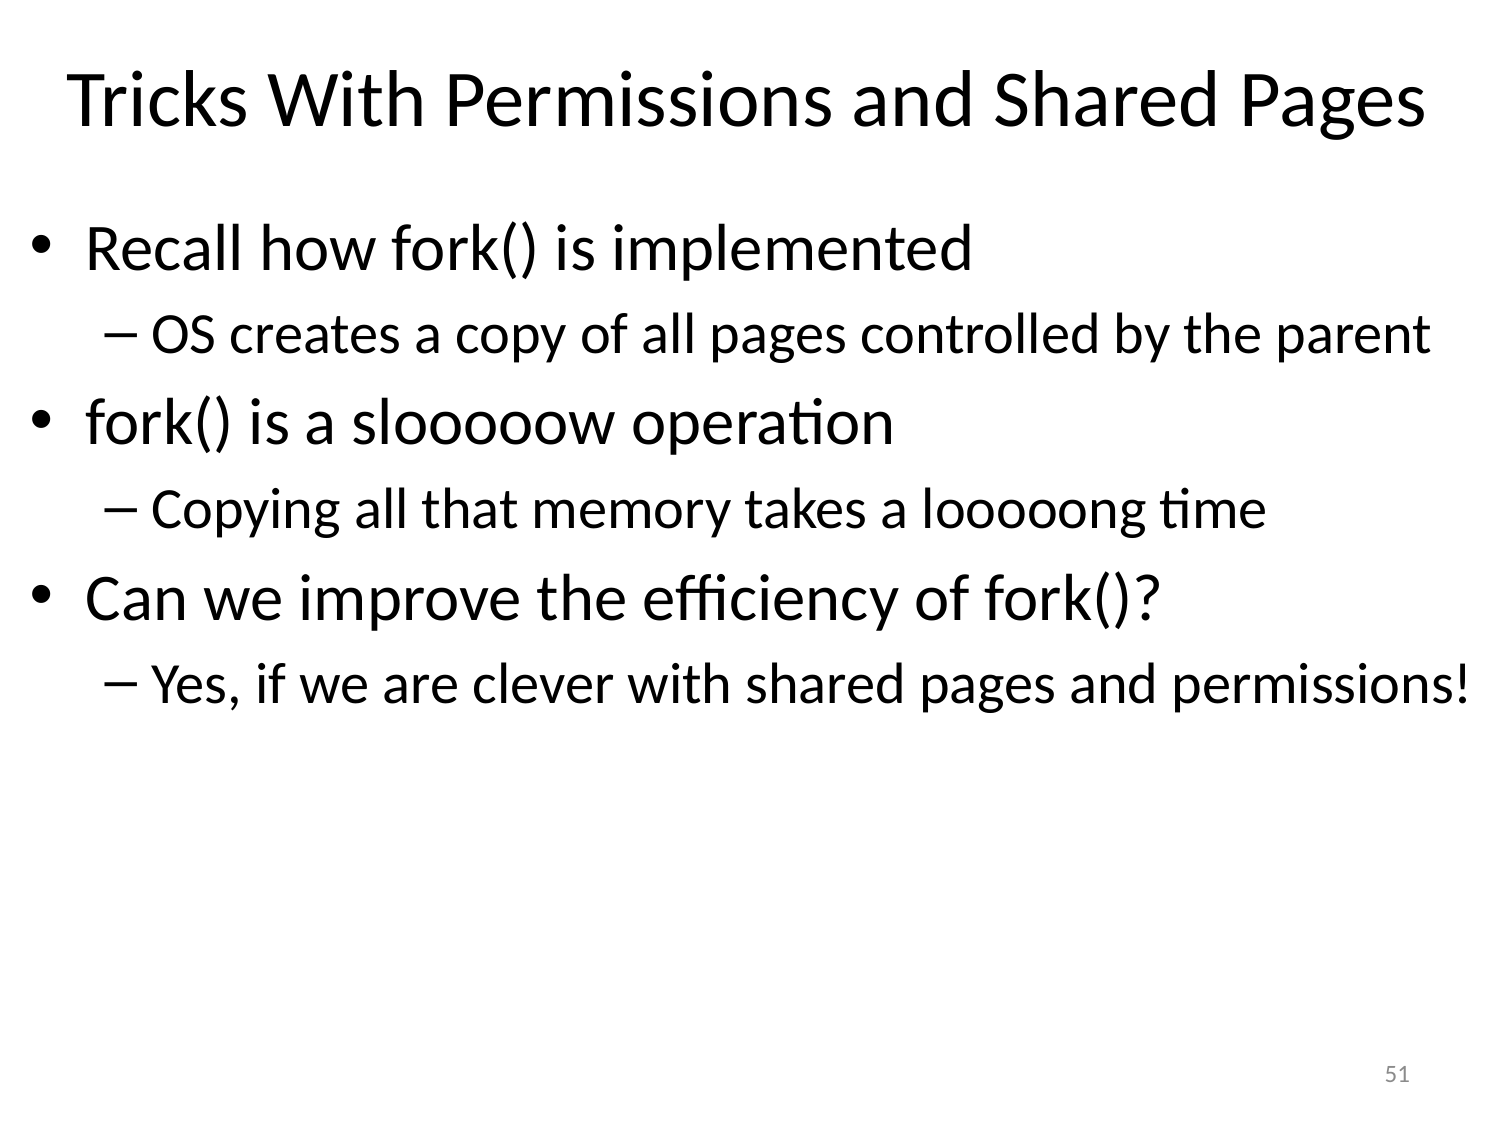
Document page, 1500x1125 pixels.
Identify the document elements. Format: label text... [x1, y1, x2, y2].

title Tricks With Permissions and Shared Pages [7, 0, 1488, 188]
slide_number 51 [1074, 1042, 1425, 1103]
list Recall how fork() is implemented OS creates a copy of all pages controlled by the parent fork() is a slooooow operation Copying all that memory takes a looooong time Can we improve the efficiency of fork()? Yes, if we are clever with shared pages and permissions! [14, 195, 1490, 1040]
